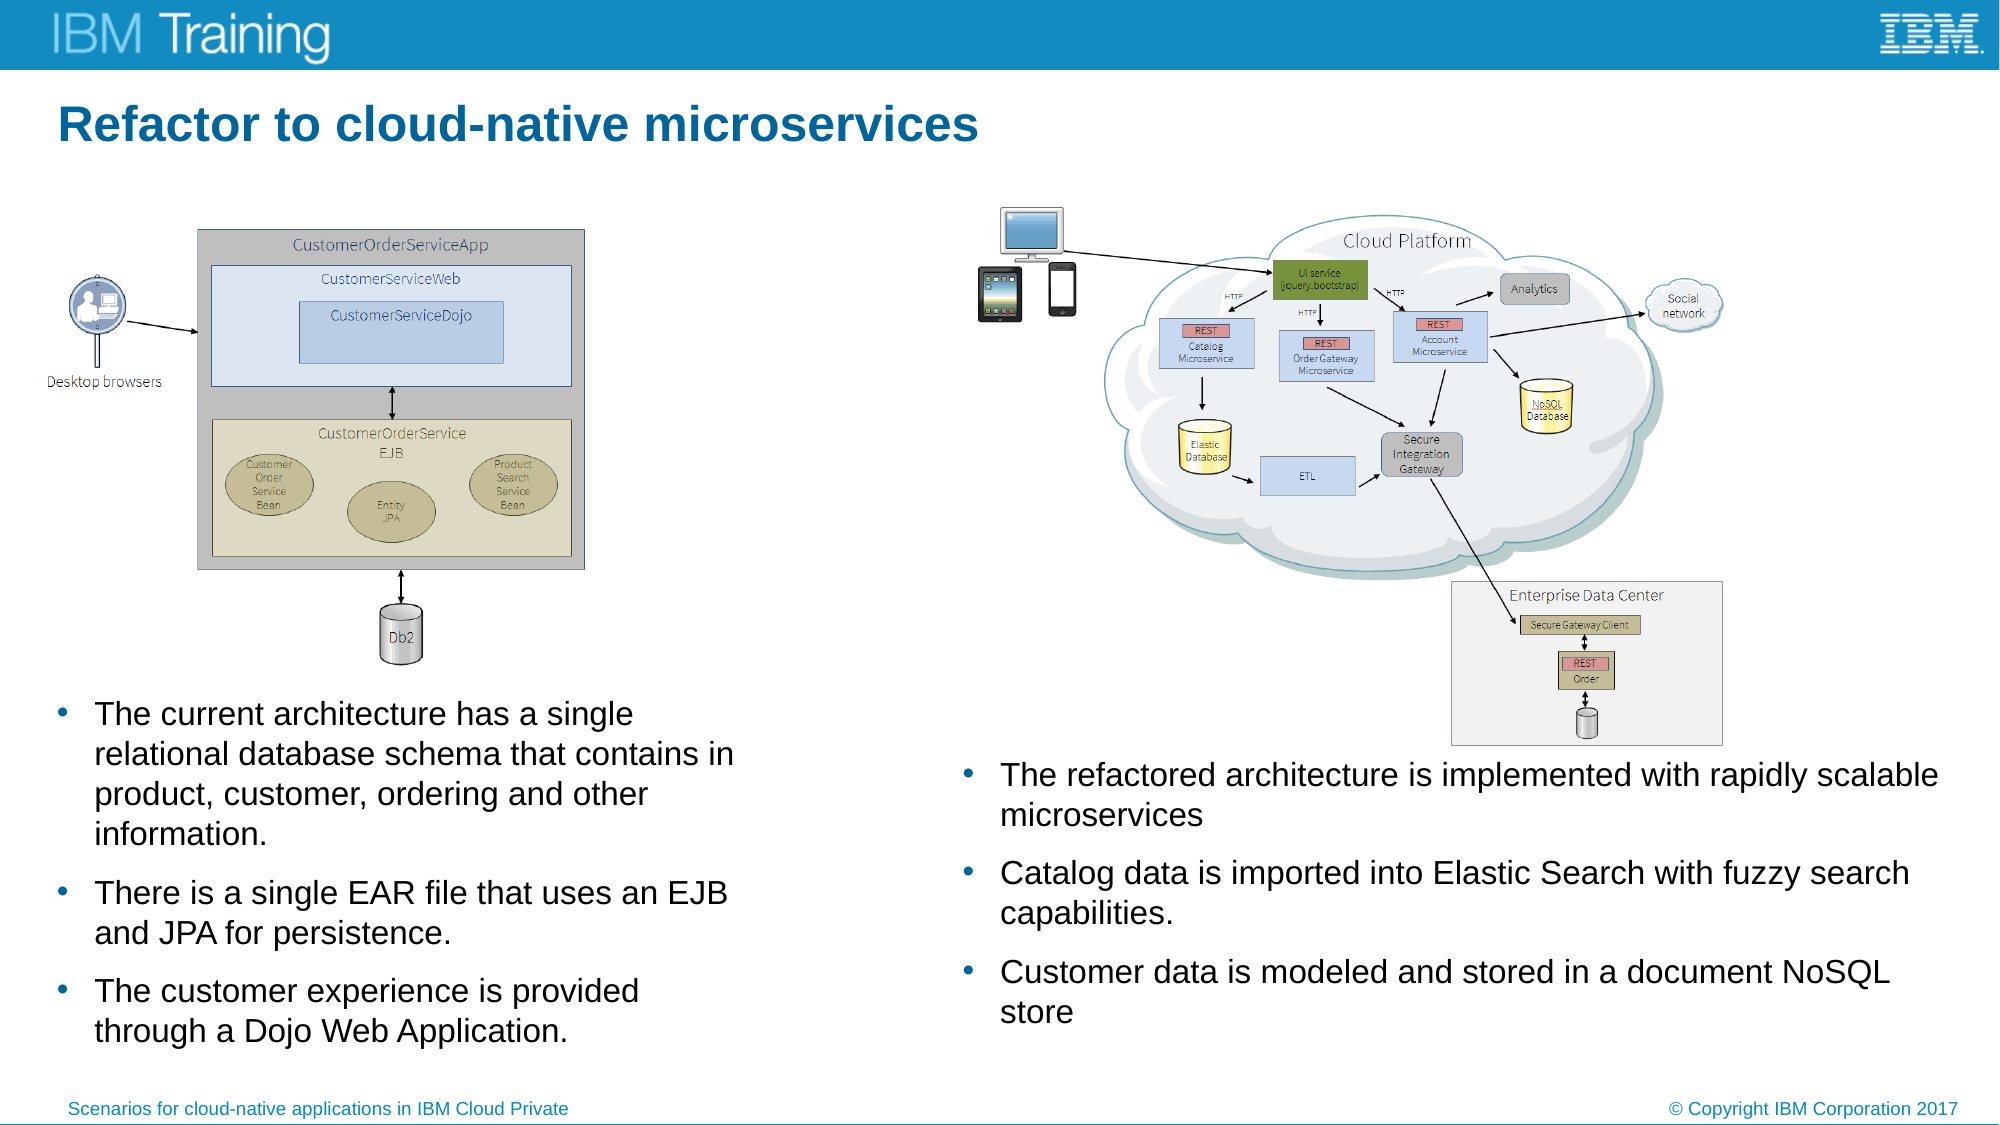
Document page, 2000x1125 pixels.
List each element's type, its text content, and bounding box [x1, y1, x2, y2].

picture [35, 218, 600, 672]
title Refactor to cloud-native microservices [42, 90, 1978, 166]
picture [975, 189, 1725, 750]
footer © Copyright IBM Corporation 2017 [1658, 1096, 1974, 1125]
list The current architecture has a single relational database schema that contains in product, customer, ordering and other information. There is a single EAR file that uses an EJB and JPA for persistence. The customer experience is provided through a Dojo Web Application. [41, 689, 757, 1036]
picture [0, 0, 2000, 70]
text_box The refactored architecture is implemented with rapidly scalable microservices Catalog data is imported into Elastic Search with fuzzy search capabilities. Customer data is modeled and stored in a document NoSQL store [947, 749, 1970, 1096]
